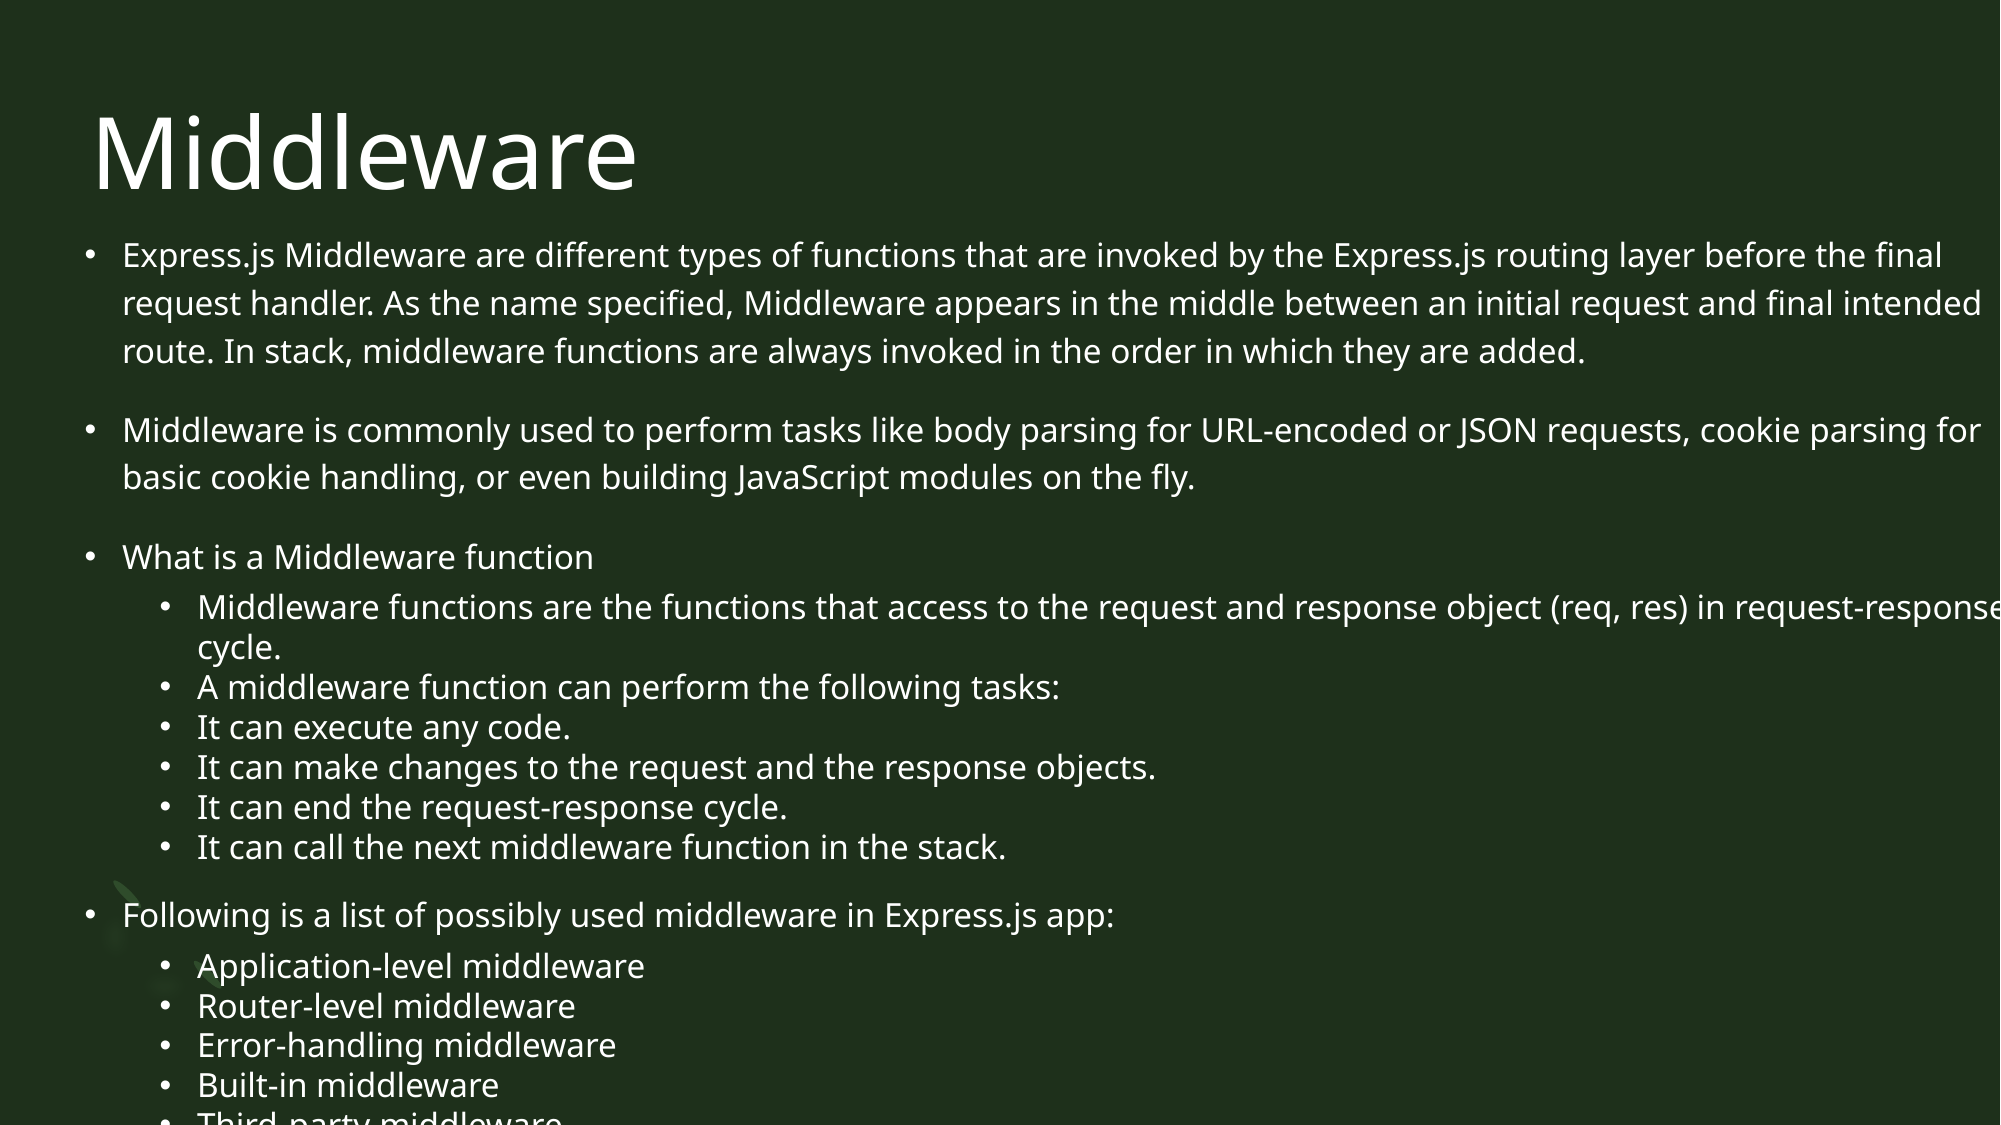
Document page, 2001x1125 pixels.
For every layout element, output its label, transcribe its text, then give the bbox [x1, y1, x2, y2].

title Middleware [90, 90, 1910, 226]
list Express.js Middleware are different types of functions that are invoked by the Express.js routing layer before the final request handler. As the name specified, Middleware appears in the middle between an initial request and final intended route. In stack, middleware functions are always invoked in the order in which they are added. Middleware is commonly used to perform tasks like body parsing for URL-encoded or JSON requests, cookie parsing for basic cookie handling, or even building JavaScript modules on the fly. What is a Middleware function Middleware functions are the functions that access to the request and response object (req, res) in request-response cycle. A middleware function can perform the following tasks: It can execute any code. It can make changes to the request and the response objects. It can end the request-response cycle. It can call the next middleware function in the stack. Following is a list of possibly used middleware in Express.js app: Application-level middleware Router-level middleware Error-handling middleware Built-in middleware Third-party middleware [84, 226, 2000, 1067]
